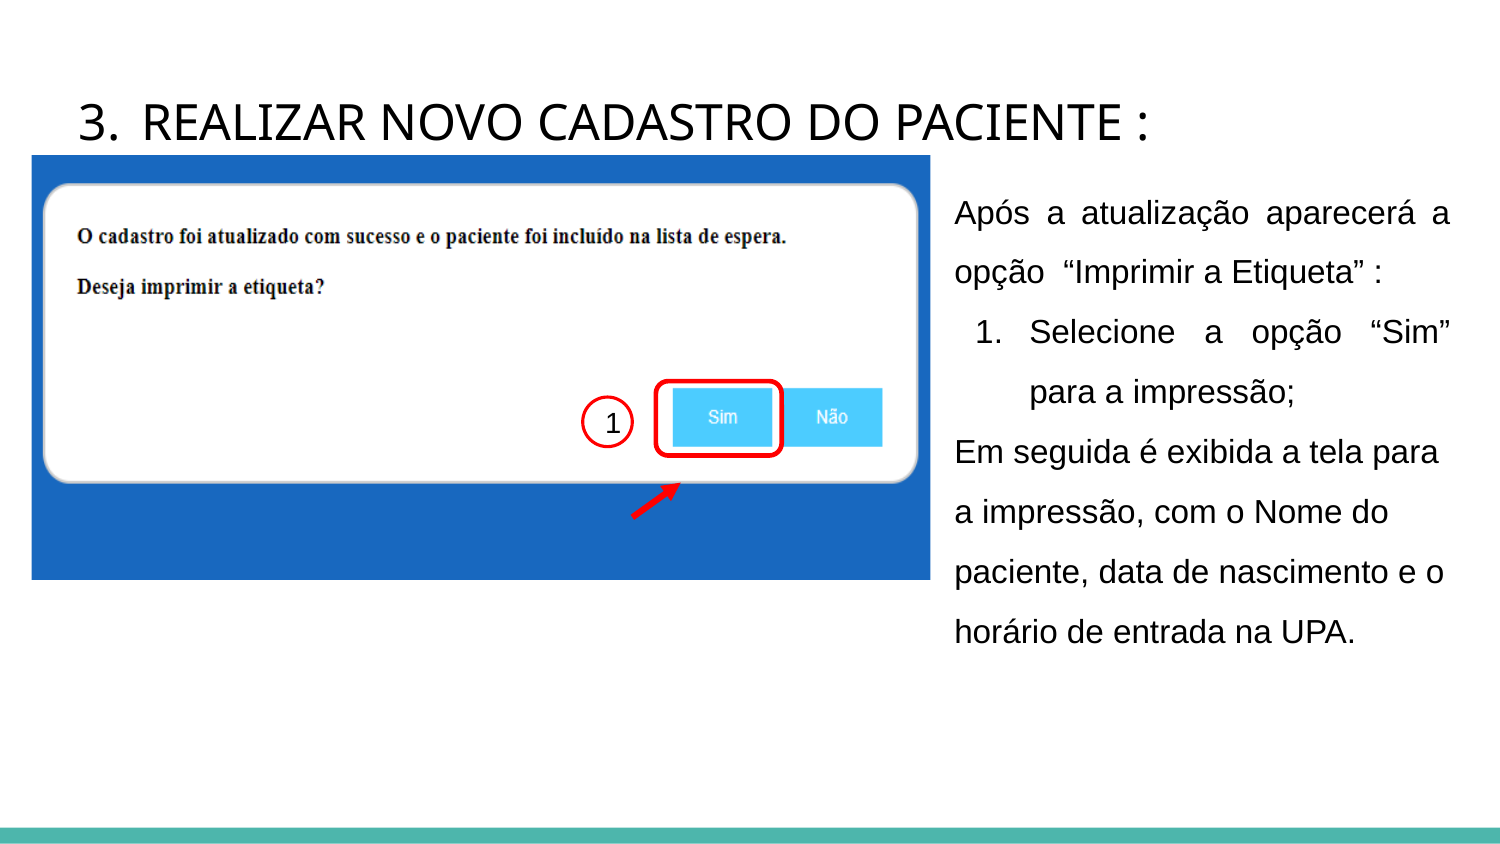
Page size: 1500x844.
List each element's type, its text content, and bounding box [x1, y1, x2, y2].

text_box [632, 482, 681, 518]
title REALIZAR NOVO CADASTRO DO PACIENTE : [51, 32, 1449, 178]
picture [31, 155, 931, 580]
text_box Após a atualização aparecerá a opção “Imprimir a Etiqueta” : Selecione a opção “Sim” para a impressão; Em seguida é exibida a tela para a impressão, com o Nome do paciente, data de nascimento e o horário de entrada na UPA. [939, 155, 1466, 793]
